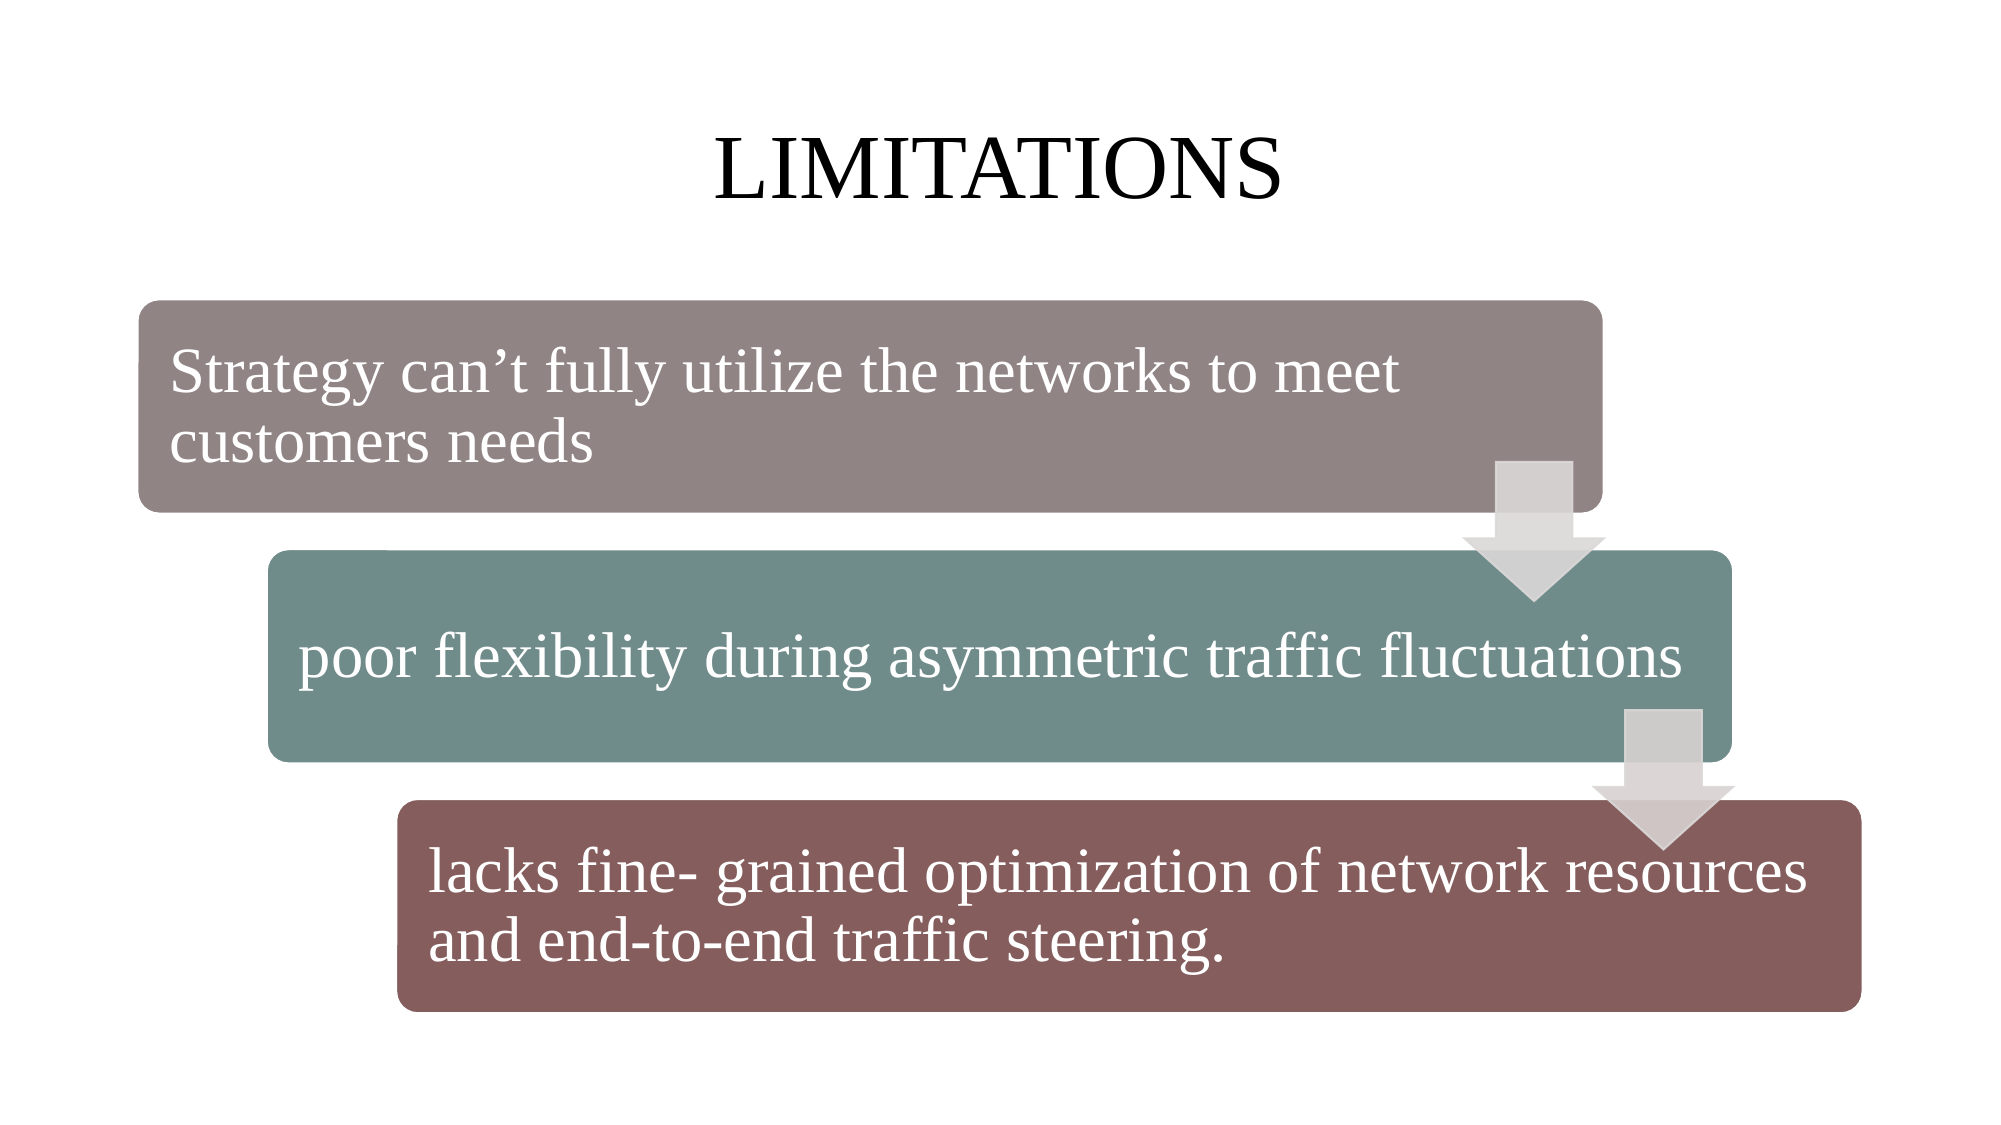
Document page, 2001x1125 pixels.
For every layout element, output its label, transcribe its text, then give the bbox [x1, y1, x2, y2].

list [137, 299, 1863, 1014]
title LIMITATIONS [137, 59, 1863, 278]
